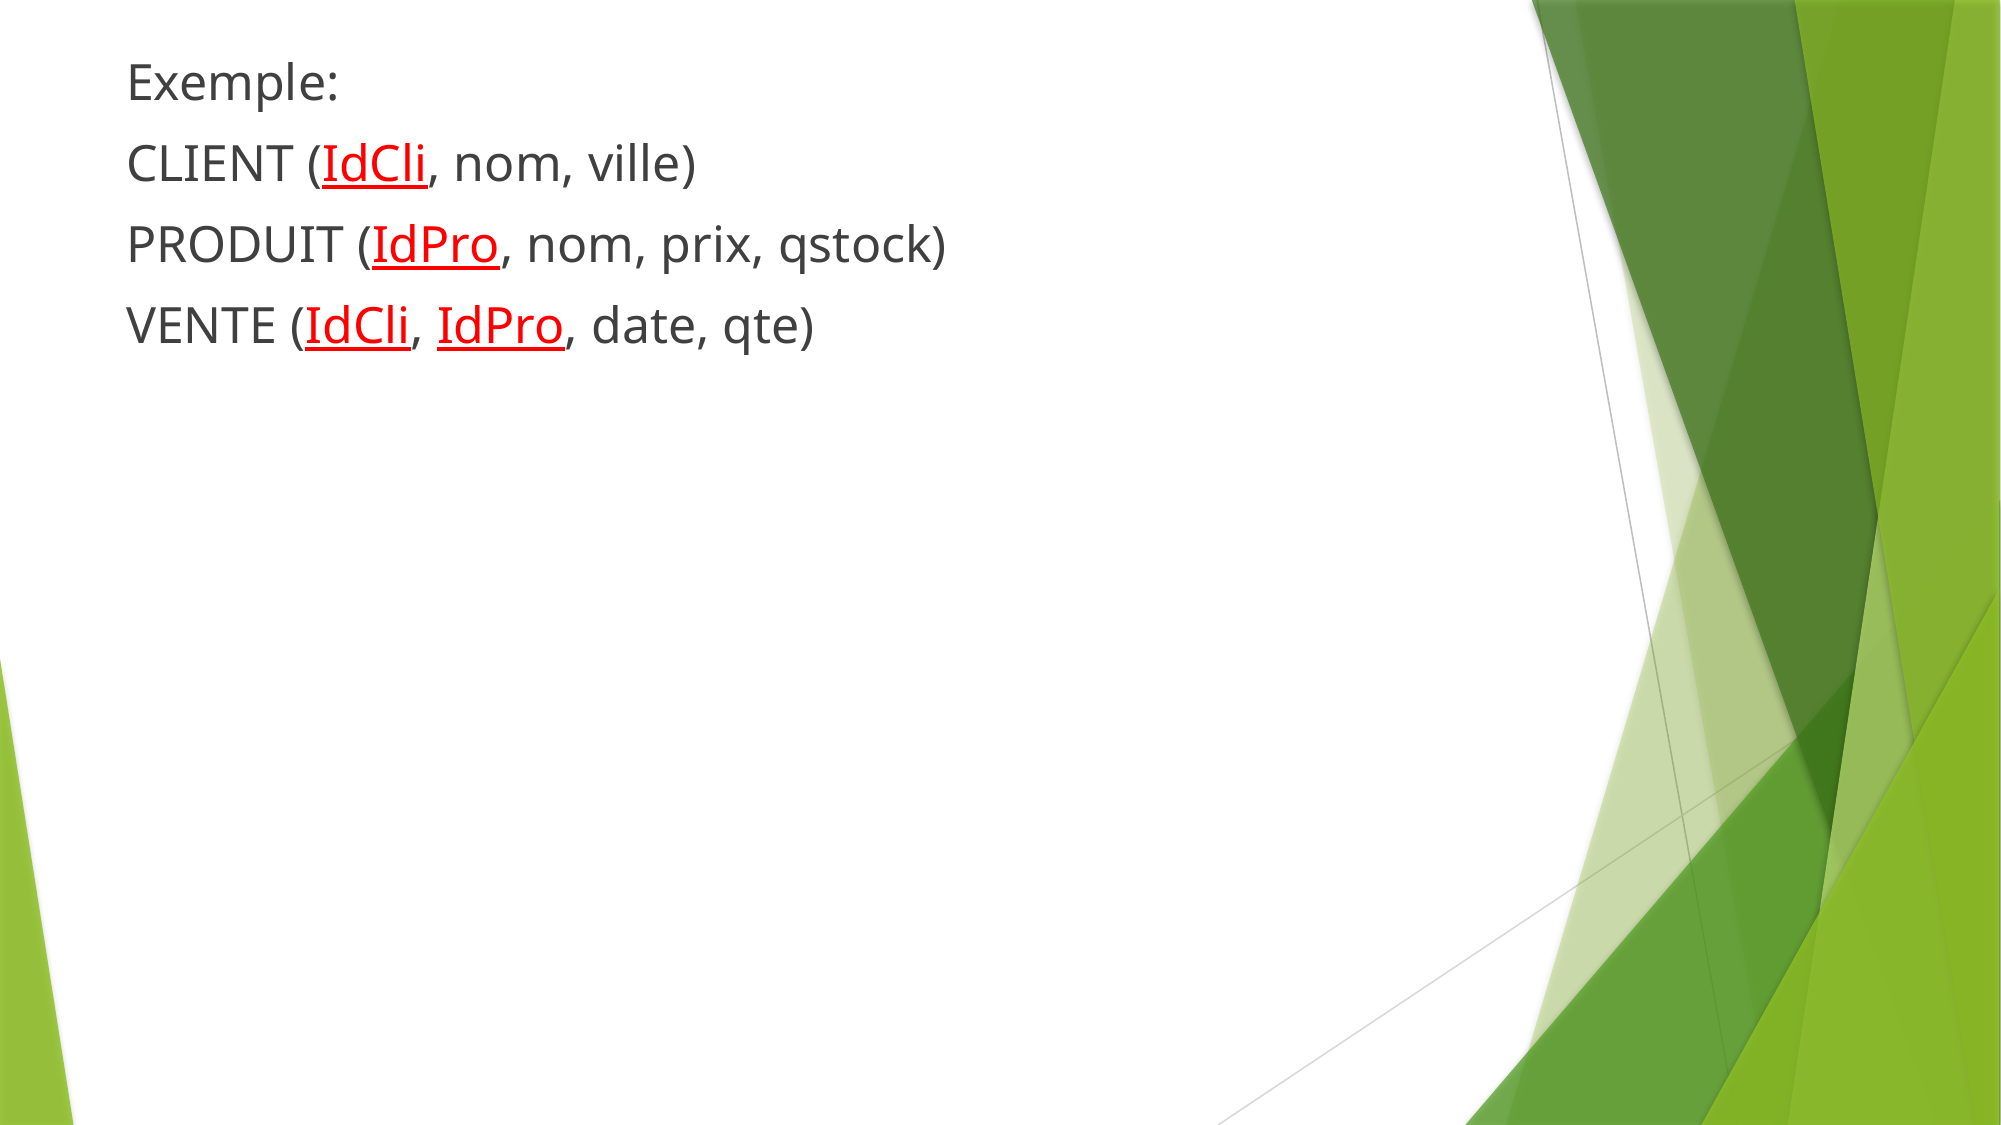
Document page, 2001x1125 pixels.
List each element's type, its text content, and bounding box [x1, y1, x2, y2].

list Exemple: CLIENT (IdCli, nom, ville) PRODUIT (IdPro, nom, prix, qstock) VENTE (IdCli, IdPro, date, qte) [111, 43, 1522, 991]
